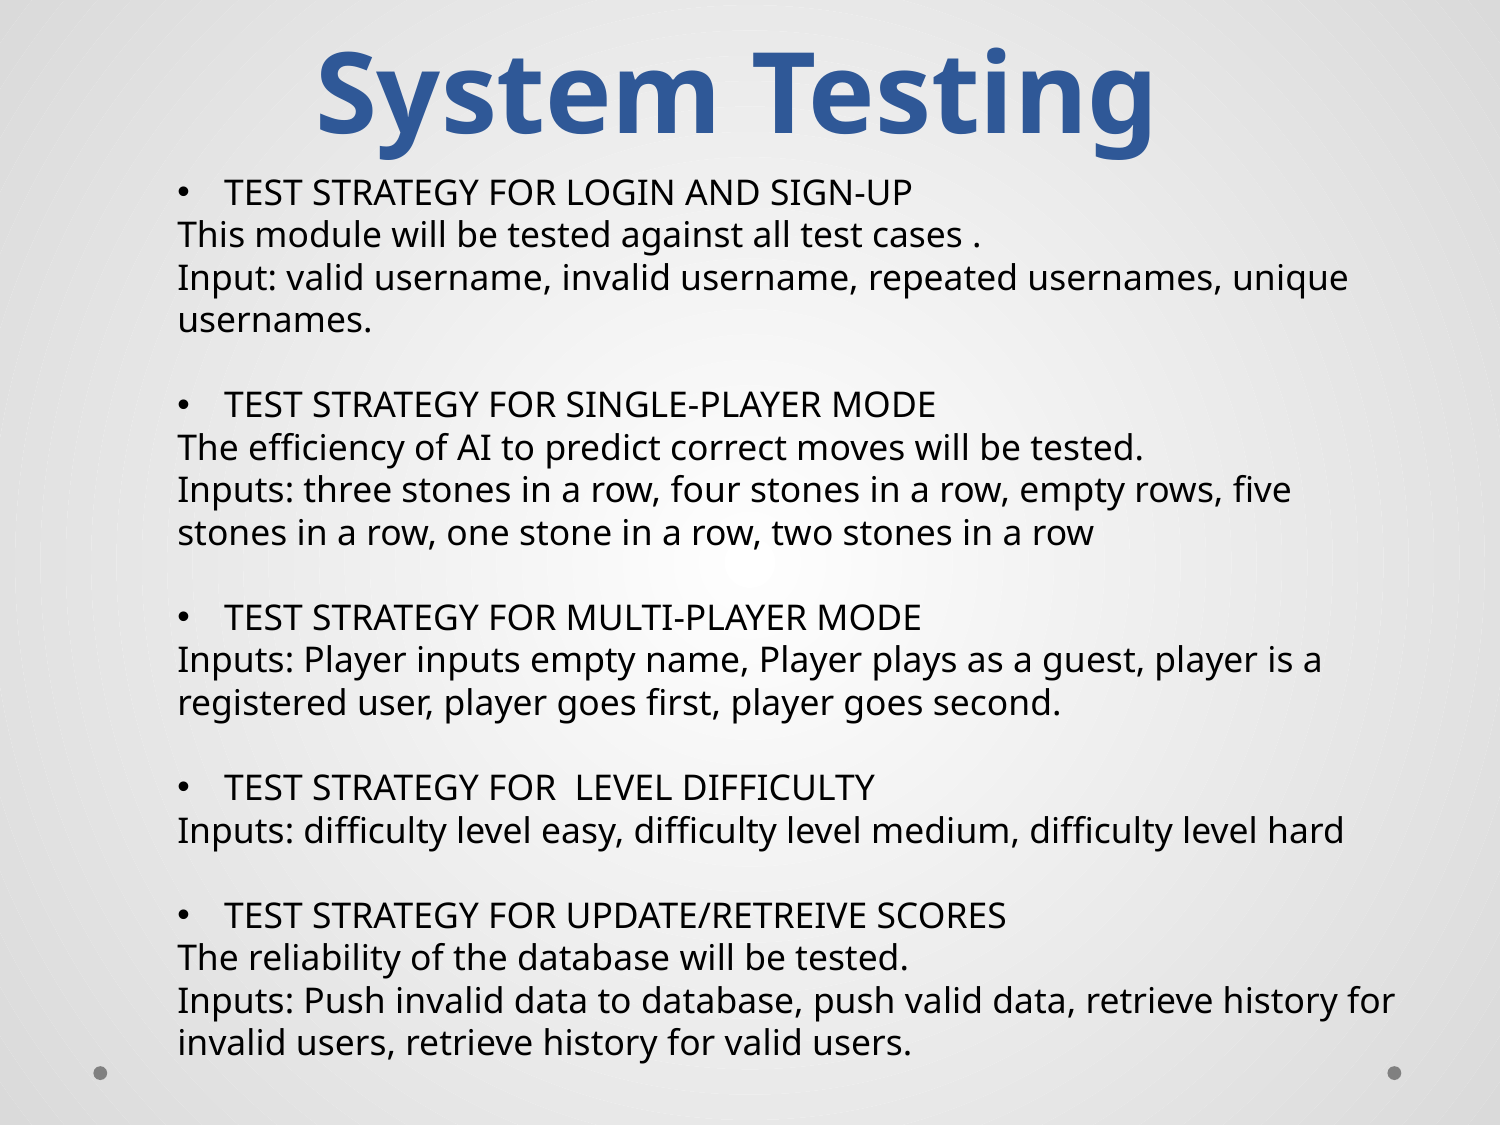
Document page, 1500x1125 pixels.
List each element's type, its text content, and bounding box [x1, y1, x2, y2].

text_box System Testing [62, 27, 1413, 163]
text_box TEST STRATEGY FOR LOGIN AND SIGN-UP This module will be tested against all test cases . Input: valid username, invalid username, repeated usernames, unique usernames. TEST STRATEGY FOR SINGLE-PLAYER MODE The efficiency of AI to predict correct moves will be tested. Inputs: three stones in a row, four stones in a row, empty rows, five stones in a row, one stone in a row, two stones in a row TEST STRATEGY FOR MULTI-PLAYER MODE Inputs: Player inputs empty name, Player plays as a guest, player is a registered user, player goes first, player goes second. TEST STRATEGY FOR LEVEL DIFFICULTY Inputs: difficulty level easy, difficulty level medium, difficulty level hard TEST STRATEGY FOR UPDATE/RETREIVE SCORES The reliability of the database will be tested. Inputs: Push invalid data to database, push valid data, retrieve history for invalid users, retrieve history for valid users. [162, 163, 1413, 1125]
